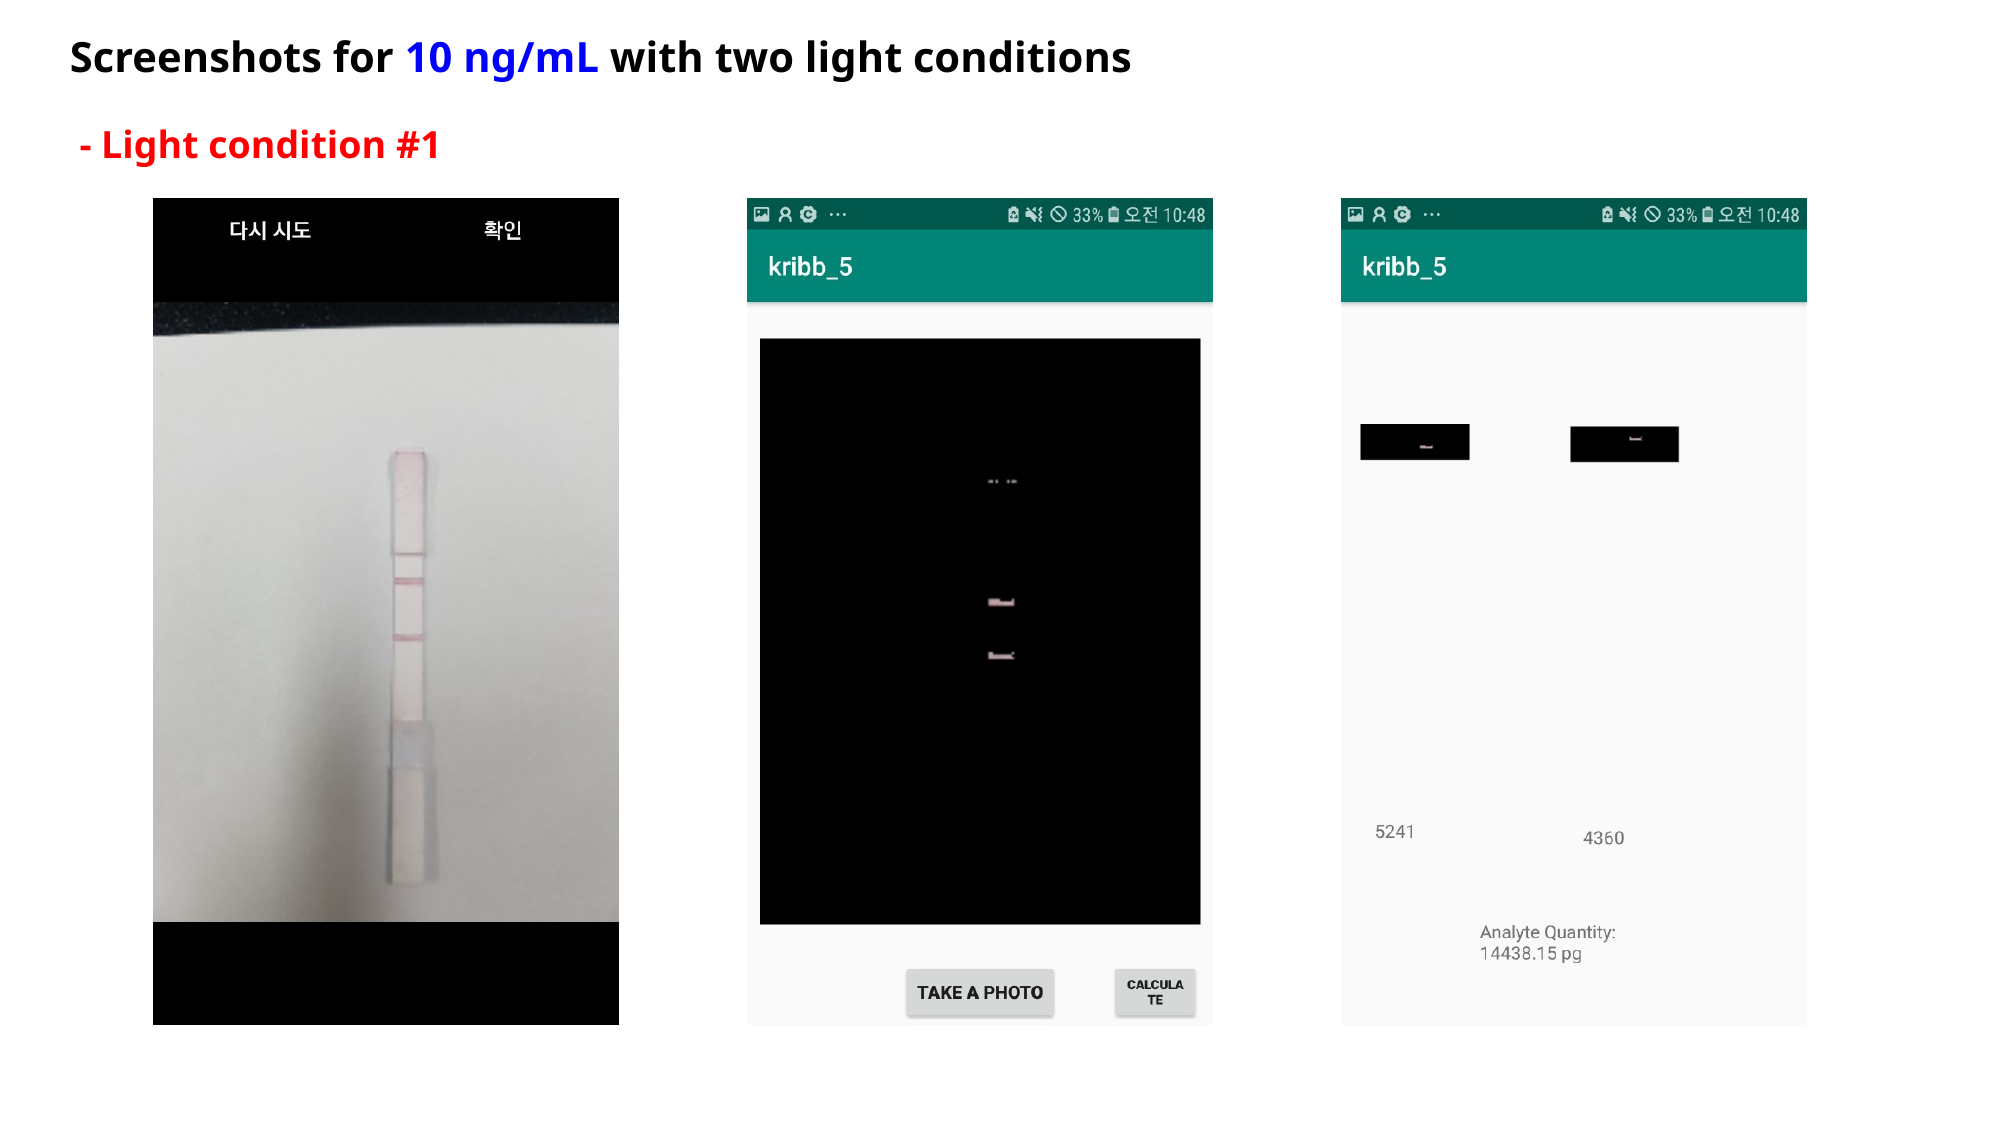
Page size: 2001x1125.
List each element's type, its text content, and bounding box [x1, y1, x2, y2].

picture [1341, 198, 1807, 1025]
picture [153, 198, 619, 1025]
text_box - Light condition #1 [64, 113, 458, 173]
picture [747, 198, 1213, 1025]
text_box Screenshots for 10 ng/mL with two light conditions [55, 23, 1945, 89]
